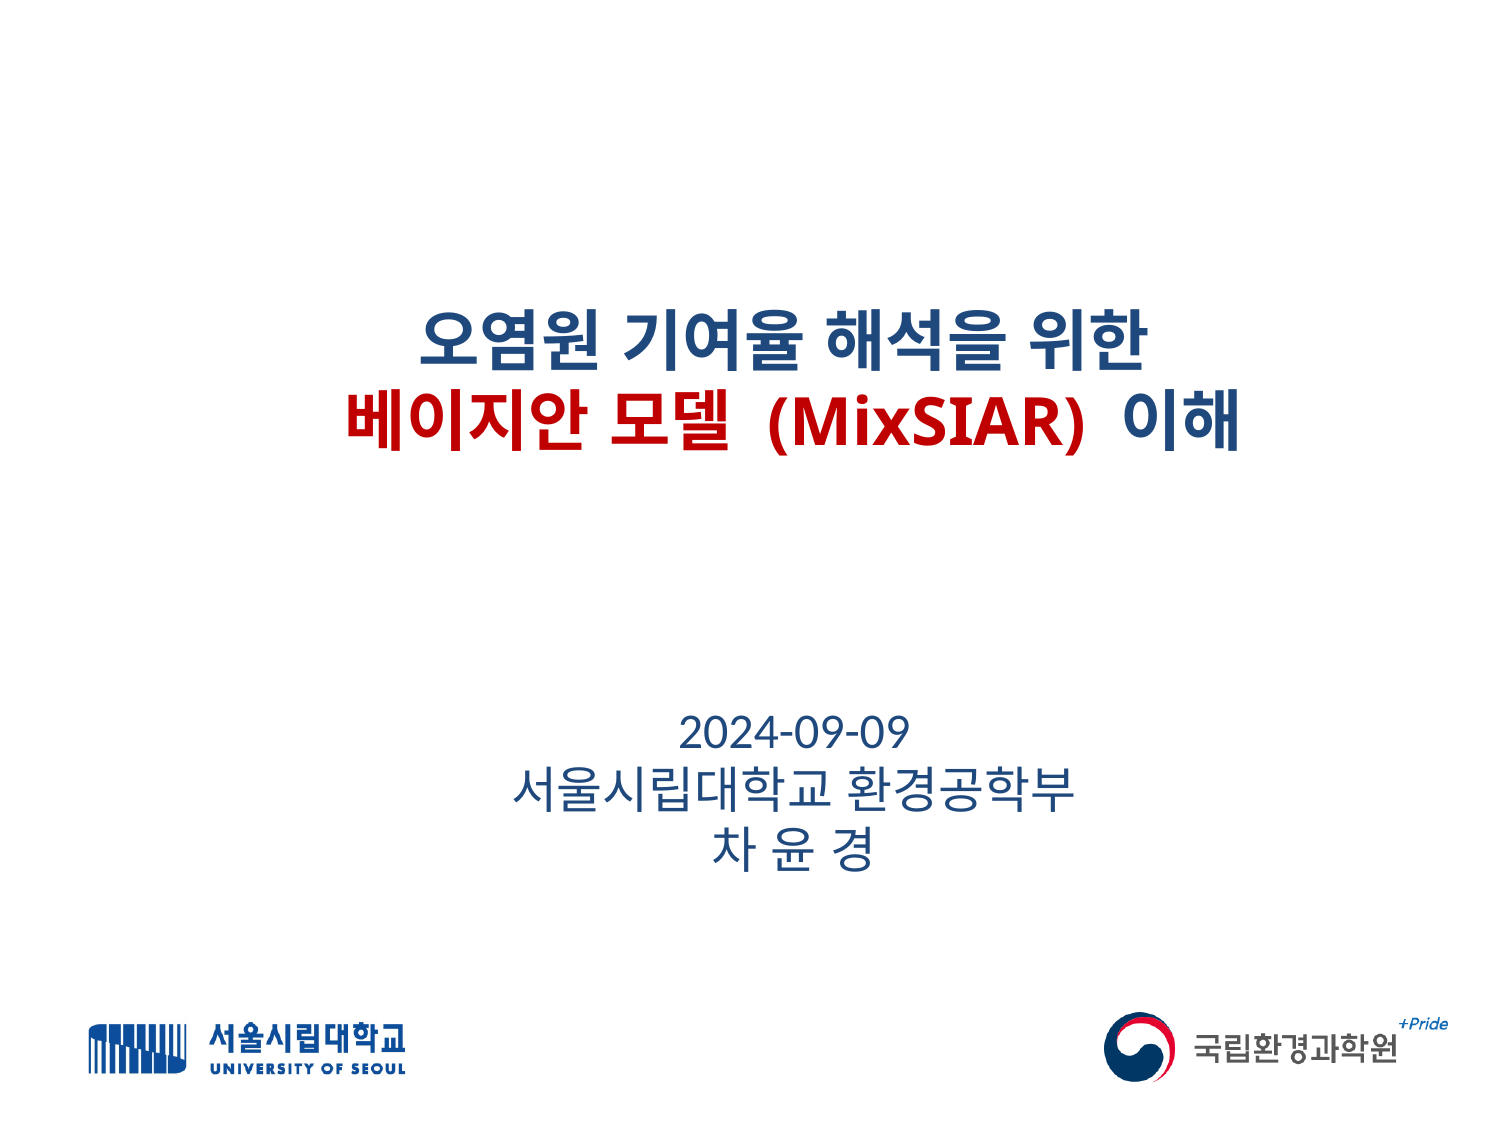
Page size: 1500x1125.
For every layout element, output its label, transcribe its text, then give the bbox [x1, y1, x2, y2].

picture [88, 1016, 406, 1079]
text_box 오염원 기여율 해석을 위한 베이지안 모델 (MixSIAR) 이해 2024-09-09 서울시립대학교 환경공학부 차 윤 경 [0, 375, 1500, 563]
picture [1104, 1012, 1449, 1083]
